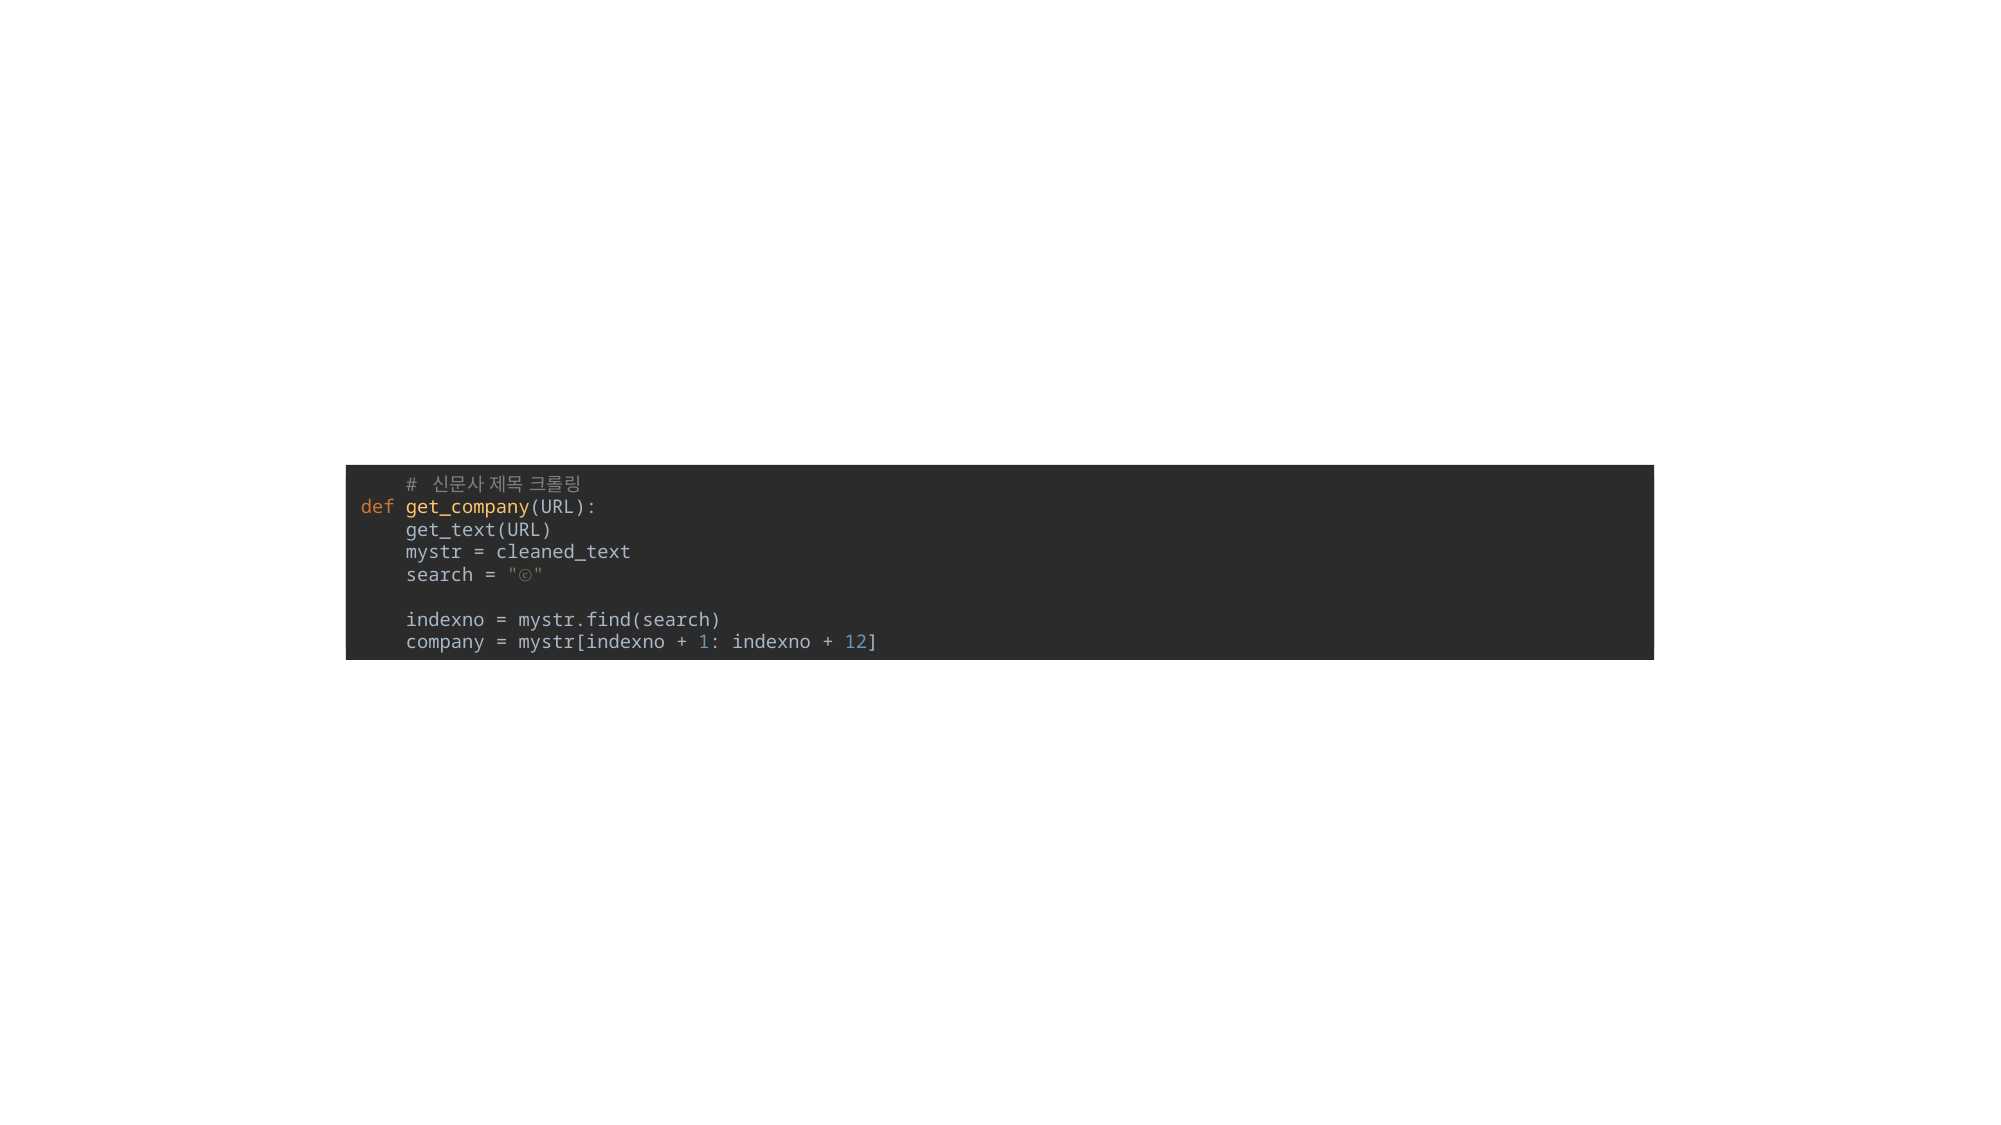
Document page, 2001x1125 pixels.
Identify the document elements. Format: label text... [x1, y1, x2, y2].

text_box # 신문사 제목 크롤링 def get_company(URL): get_text(URL) mystr = cleaned_text search = "ⓒ" indexno = mystr.find(search) company = mystr[indexno + 1: indexno + 12] [345, 464, 1655, 660]
